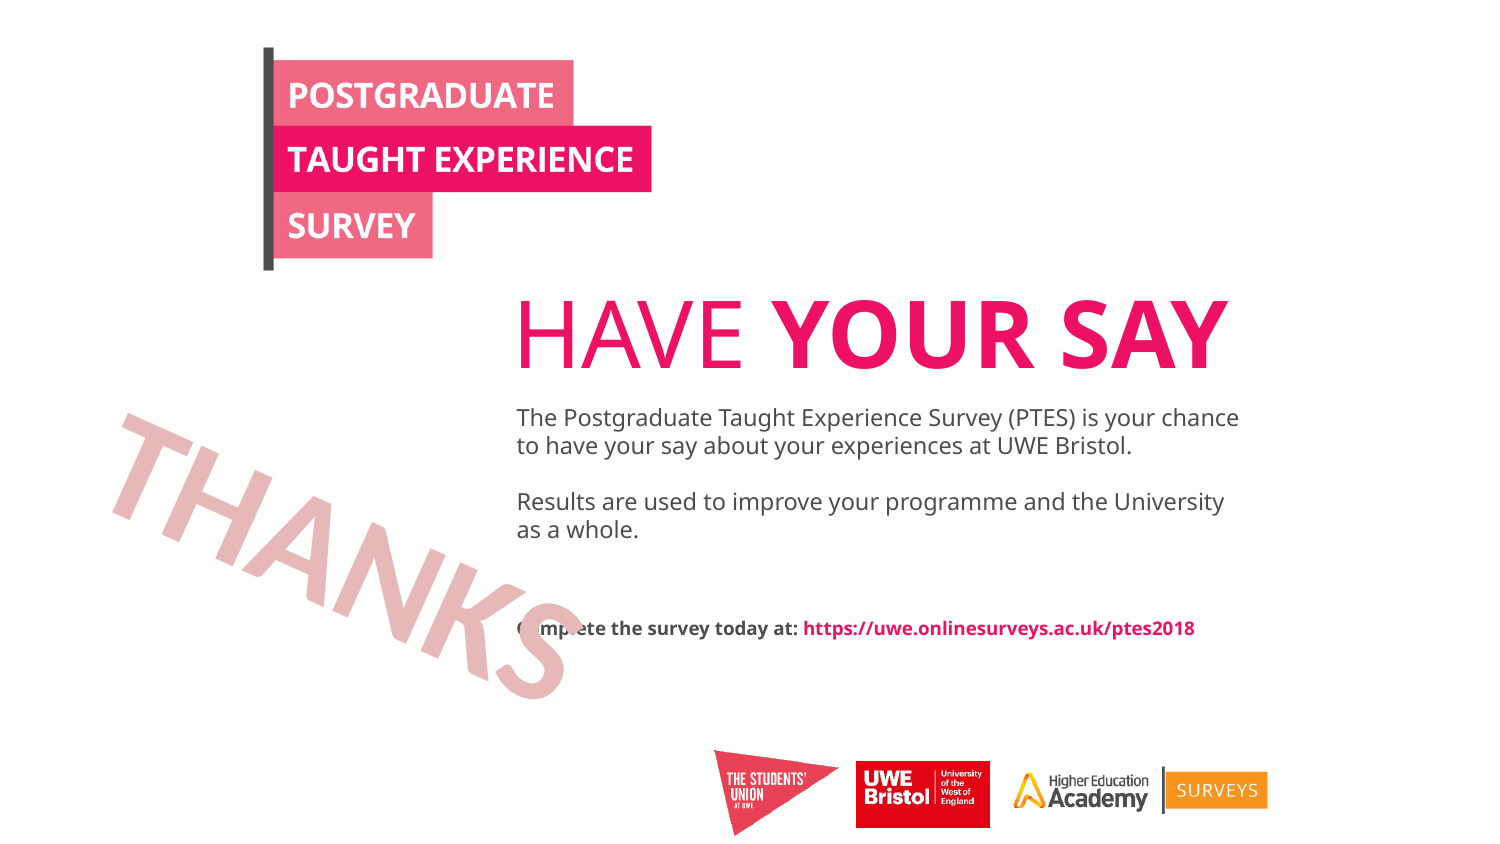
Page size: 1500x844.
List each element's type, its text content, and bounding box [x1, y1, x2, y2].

text_box THANKS [62, 354, 182, 583]
picture [187, 0, 1315, 844]
